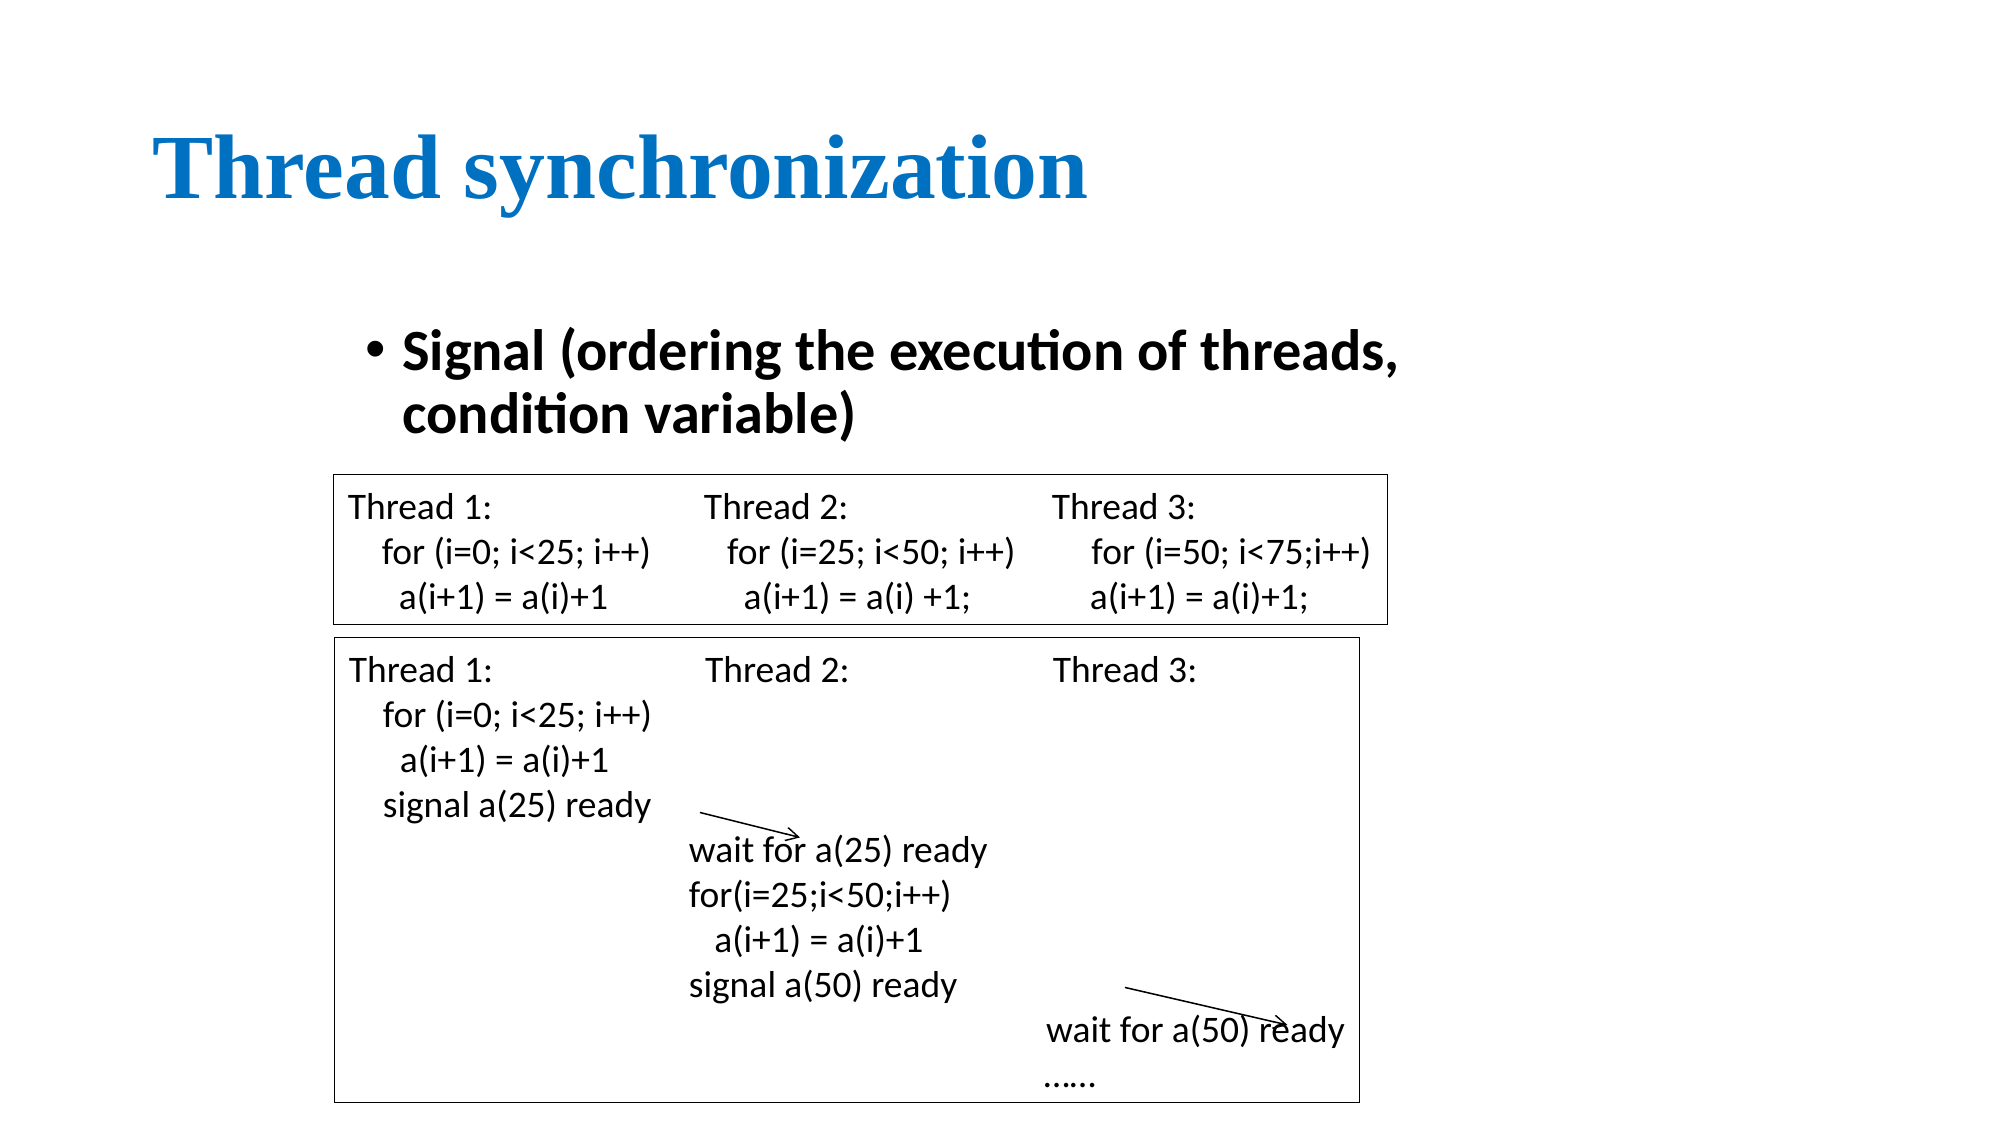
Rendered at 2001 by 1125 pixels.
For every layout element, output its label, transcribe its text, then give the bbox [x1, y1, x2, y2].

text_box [1124, 987, 1288, 1025]
text_box Thread 1: Thread 2: Thread 3: for (i=0; i<25; i++) for (i=25; i<50; i++) for (i=50; i<75;i++) a(i+1) = a(i)+1 a(i+1) = a(i) +1; a(i+1) = a(i)+1; [333, 474, 1388, 625]
list Signal (ordering the execution of threads, condition variable) [350, 312, 1625, 938]
title Thread synchronization [137, 59, 1863, 278]
text_box Thread 1: Thread 2: Thread 3: for (i=0; i<25; i++) a(i+1) = a(i)+1 signal a(25) ready wait for a(25) ready for(i=25;i<50;i++) a(i+1) = a(i)+1 signal a(50) ready wait for a(50) ready …… [334, 637, 1360, 1103]
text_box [699, 812, 800, 838]
